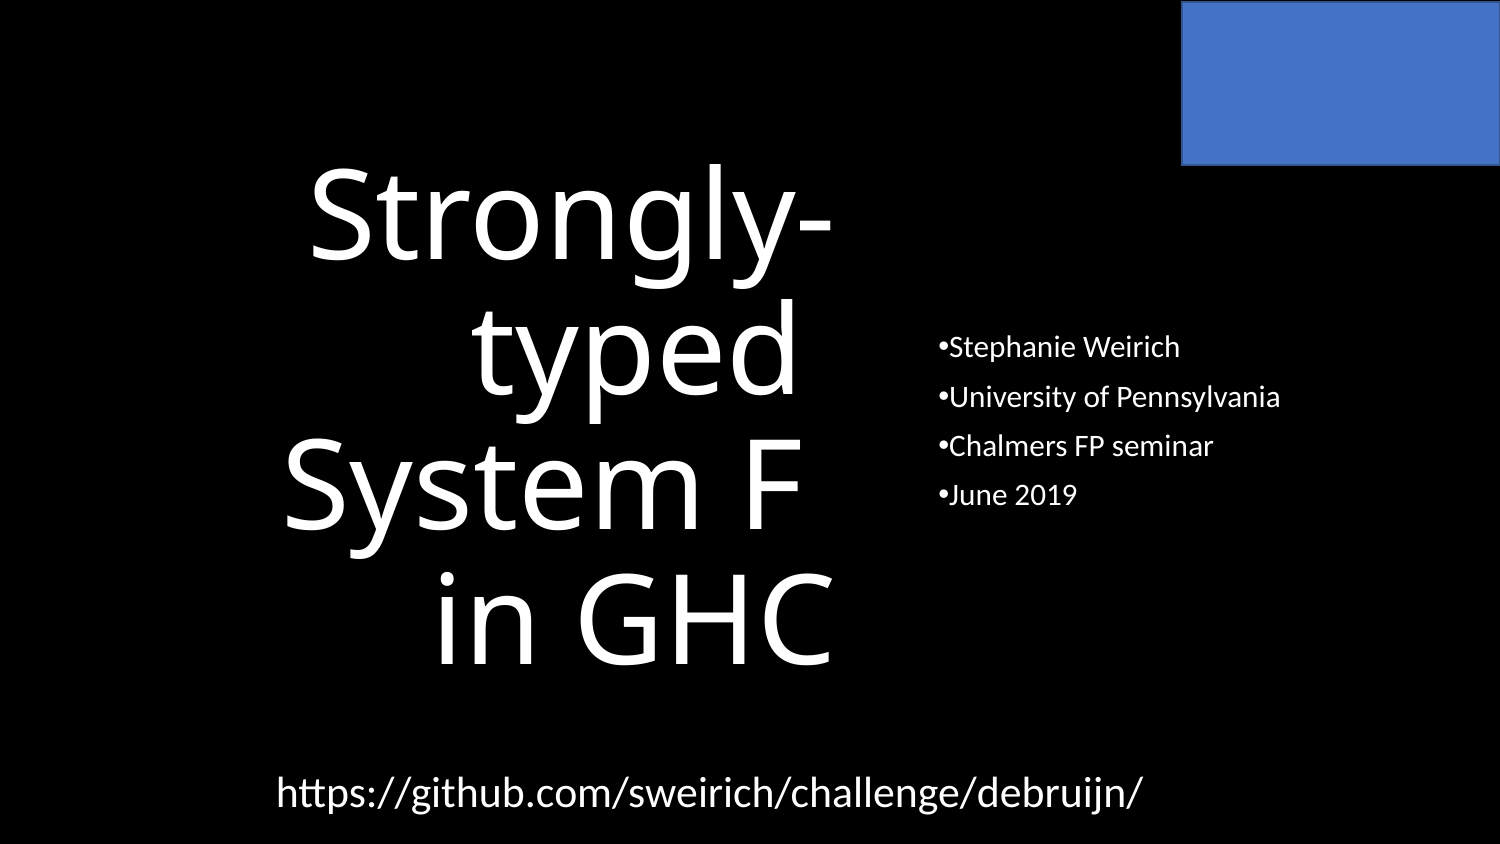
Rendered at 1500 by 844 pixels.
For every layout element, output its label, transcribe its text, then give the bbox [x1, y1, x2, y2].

subtitle Stephanie Weirich University of Pennsylvania Chalmers FP seminar June 2019 [926, 131, 1402, 713]
text_box https://github.com/sweirich/challenge/debruijn/ [261, 756, 1219, 824]
title Strongly-typed System F in GHC [64, 131, 848, 713]
